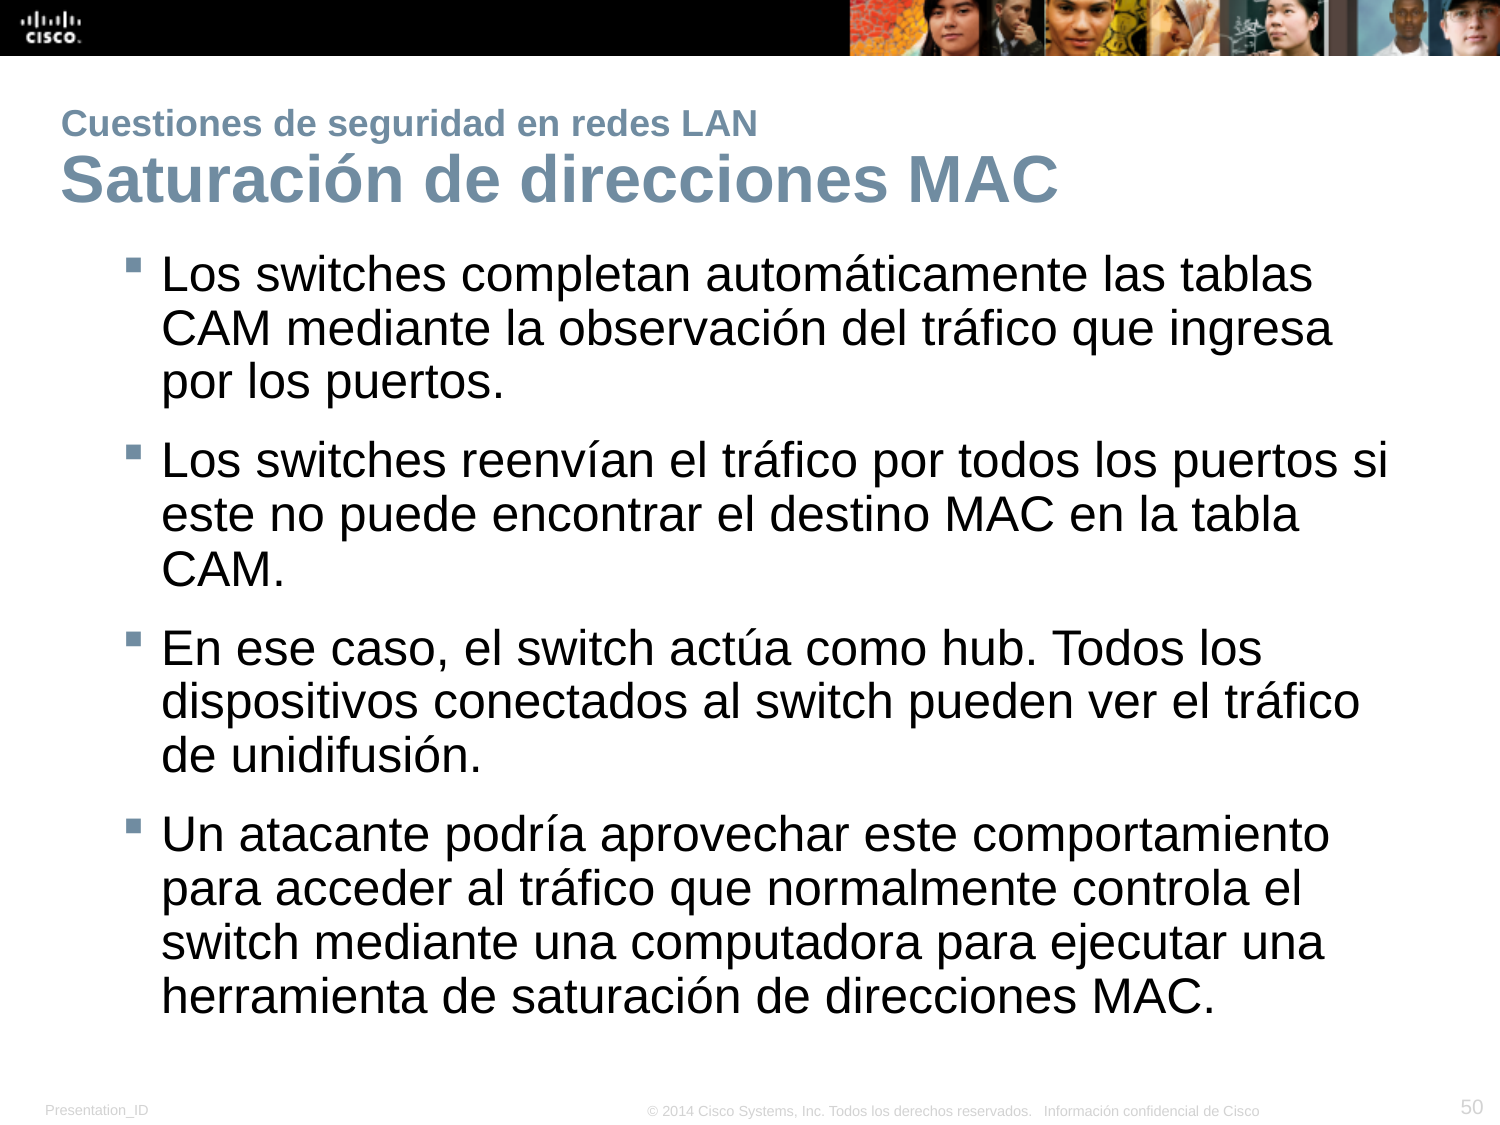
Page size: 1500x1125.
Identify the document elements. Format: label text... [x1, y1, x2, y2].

picture [0, 0, 1500, 56]
title Cuestiones de seguridad en redes LAN Saturación de direcciones MAC [47, 85, 1384, 224]
list [83, 230, 1387, 1032]
text_box Los switches completan automáticamente las tablas CAM mediante la observación del tráfico que ingresa por los puertos. Los switches reenvían el tráfico por todos los puertos si este no puede encontrar el destino MAC en la tabla CAM. En ese caso, el switch actúa como hub. Todos los dispositivos conectados al switch pueden ver el tráfico de unidifusión. Un atacante podría aprovechar este comportamiento para acceder al tráfico que normalmente controla el switch mediante una computadora para ejecutar una herramienta de saturación de direcciones MAC. [108, 241, 1412, 1042]
